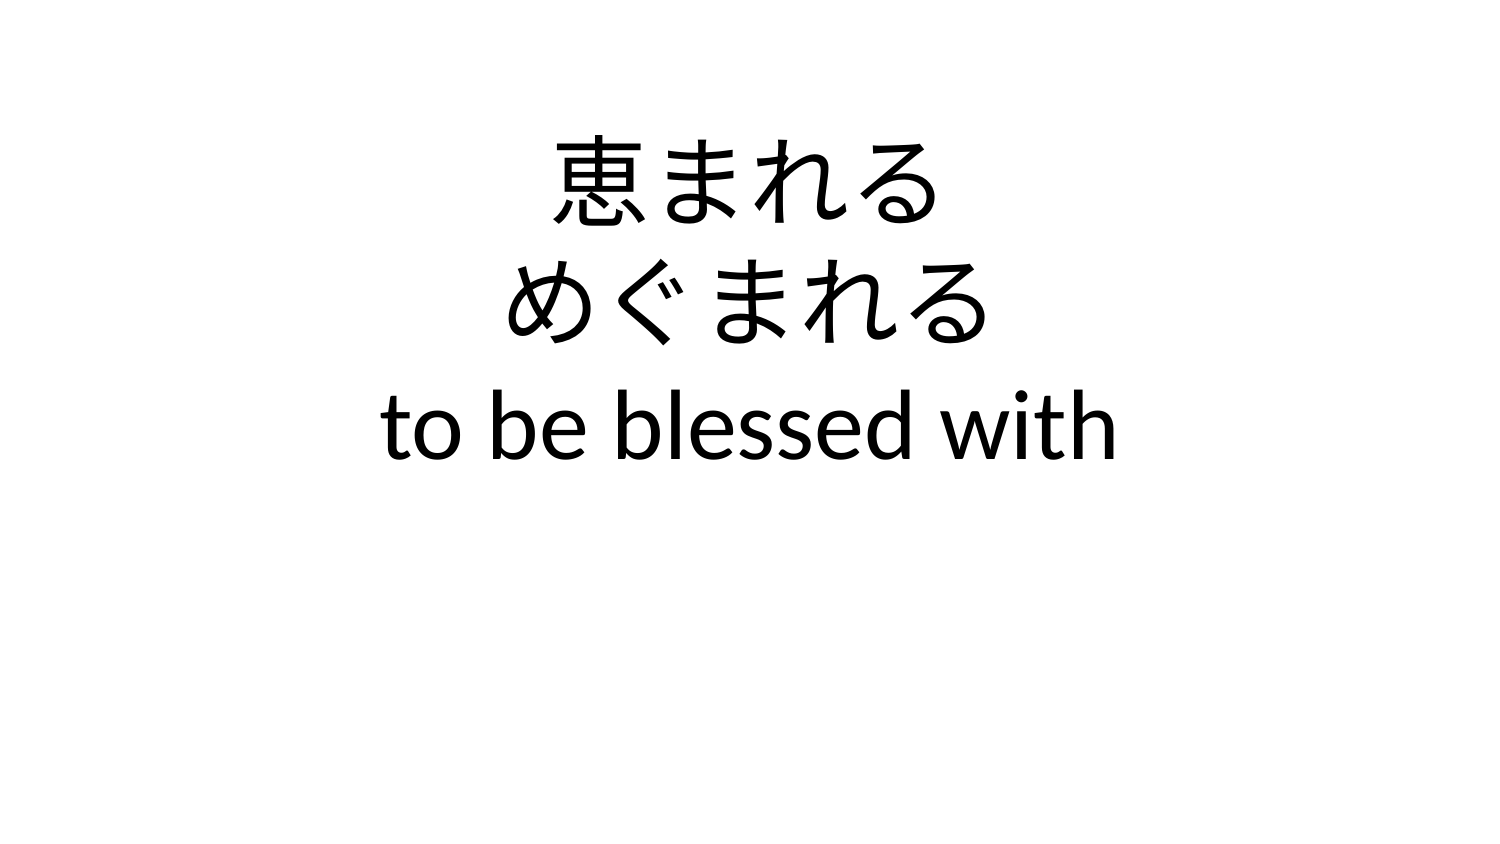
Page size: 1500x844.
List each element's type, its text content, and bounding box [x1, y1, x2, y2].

text_box 恵まれる めぐまれる to be blessed with [0, 149, 1500, 450]
